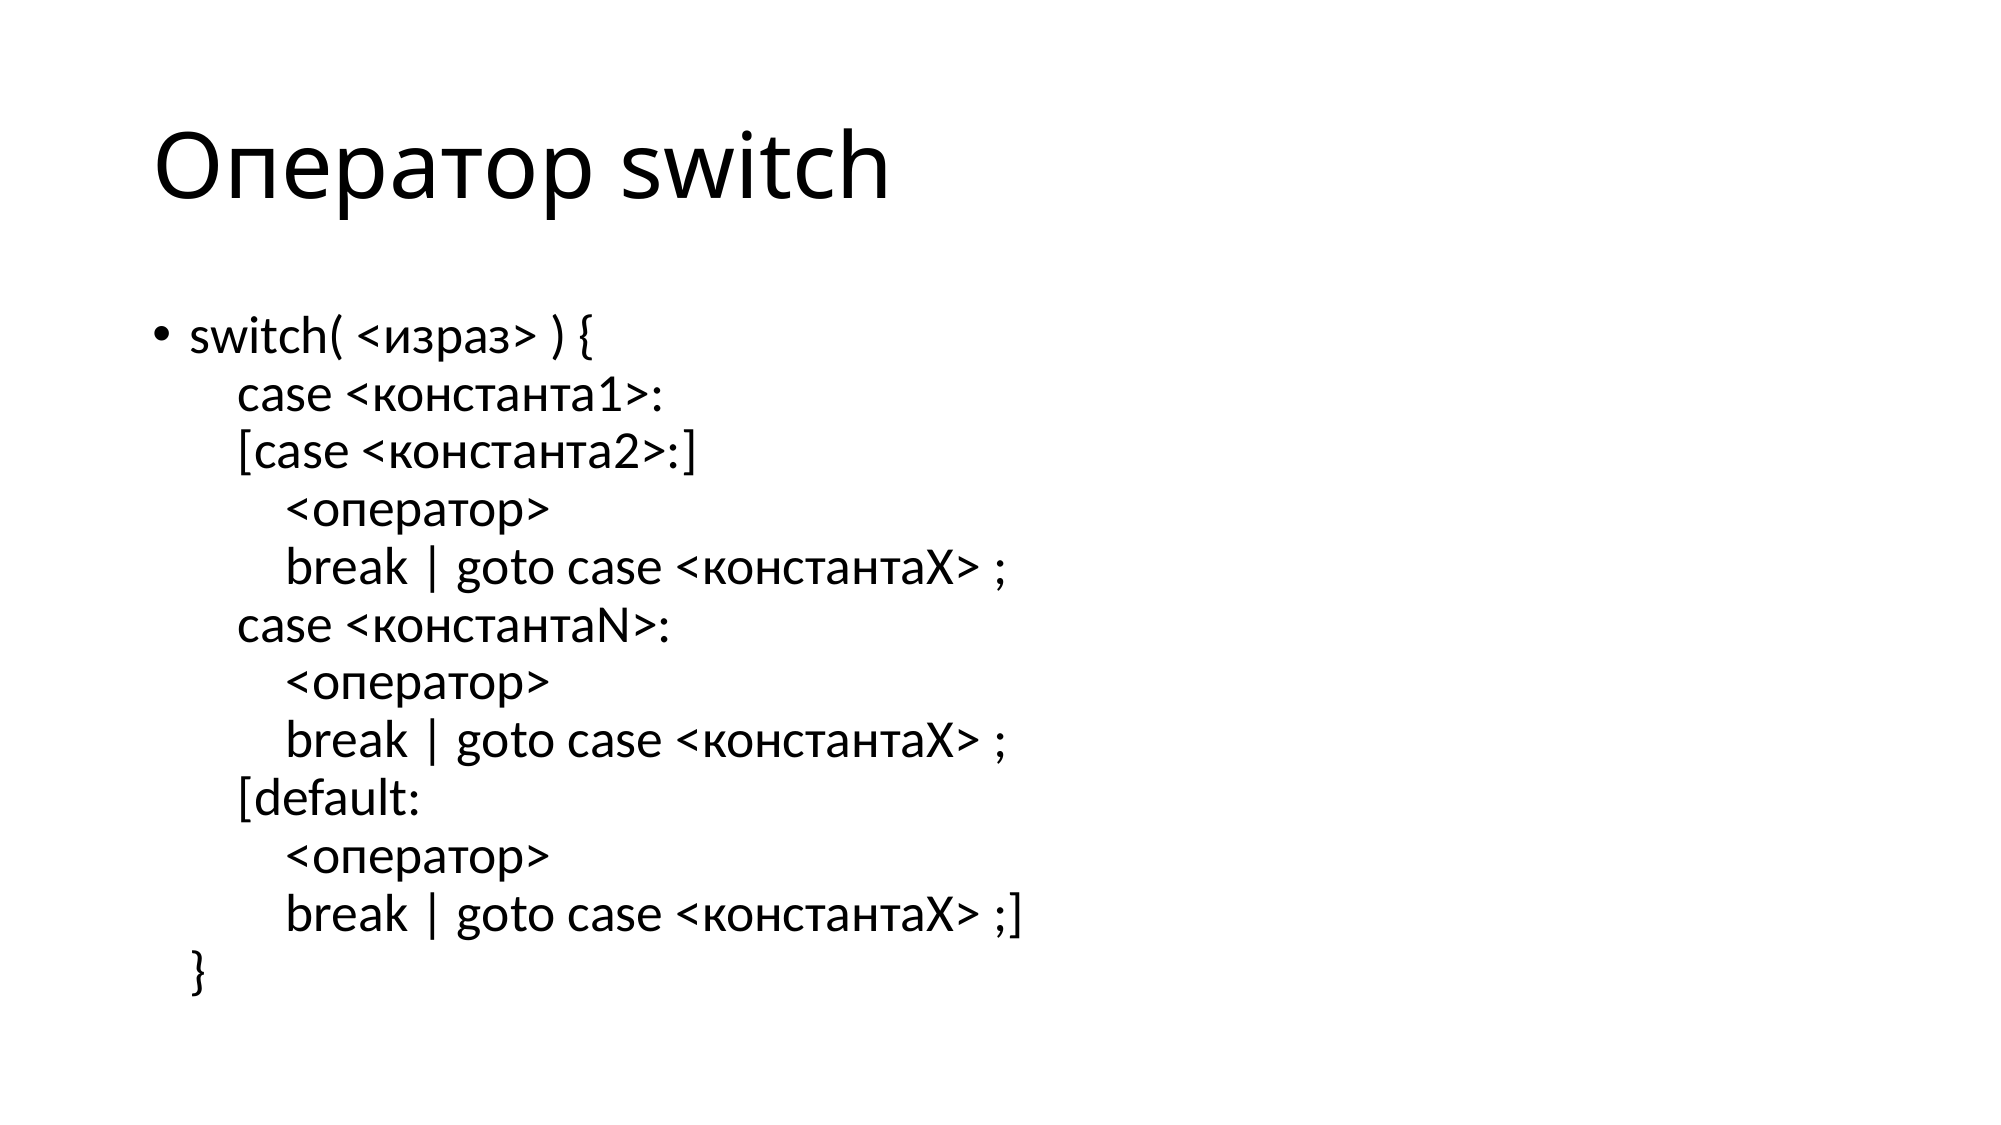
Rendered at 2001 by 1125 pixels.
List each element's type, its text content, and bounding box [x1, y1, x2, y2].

list switch( <израз> ) { case <константа1>: [case <константа2>:] <оператор> break | goto case <константаX> ; case <константаN>: <оператор> break | goto case <константаX> ; [default: <оператор> break | goto case <константаX> ;] } [137, 299, 1863, 1014]
title Оператор switch [137, 59, 1863, 278]
